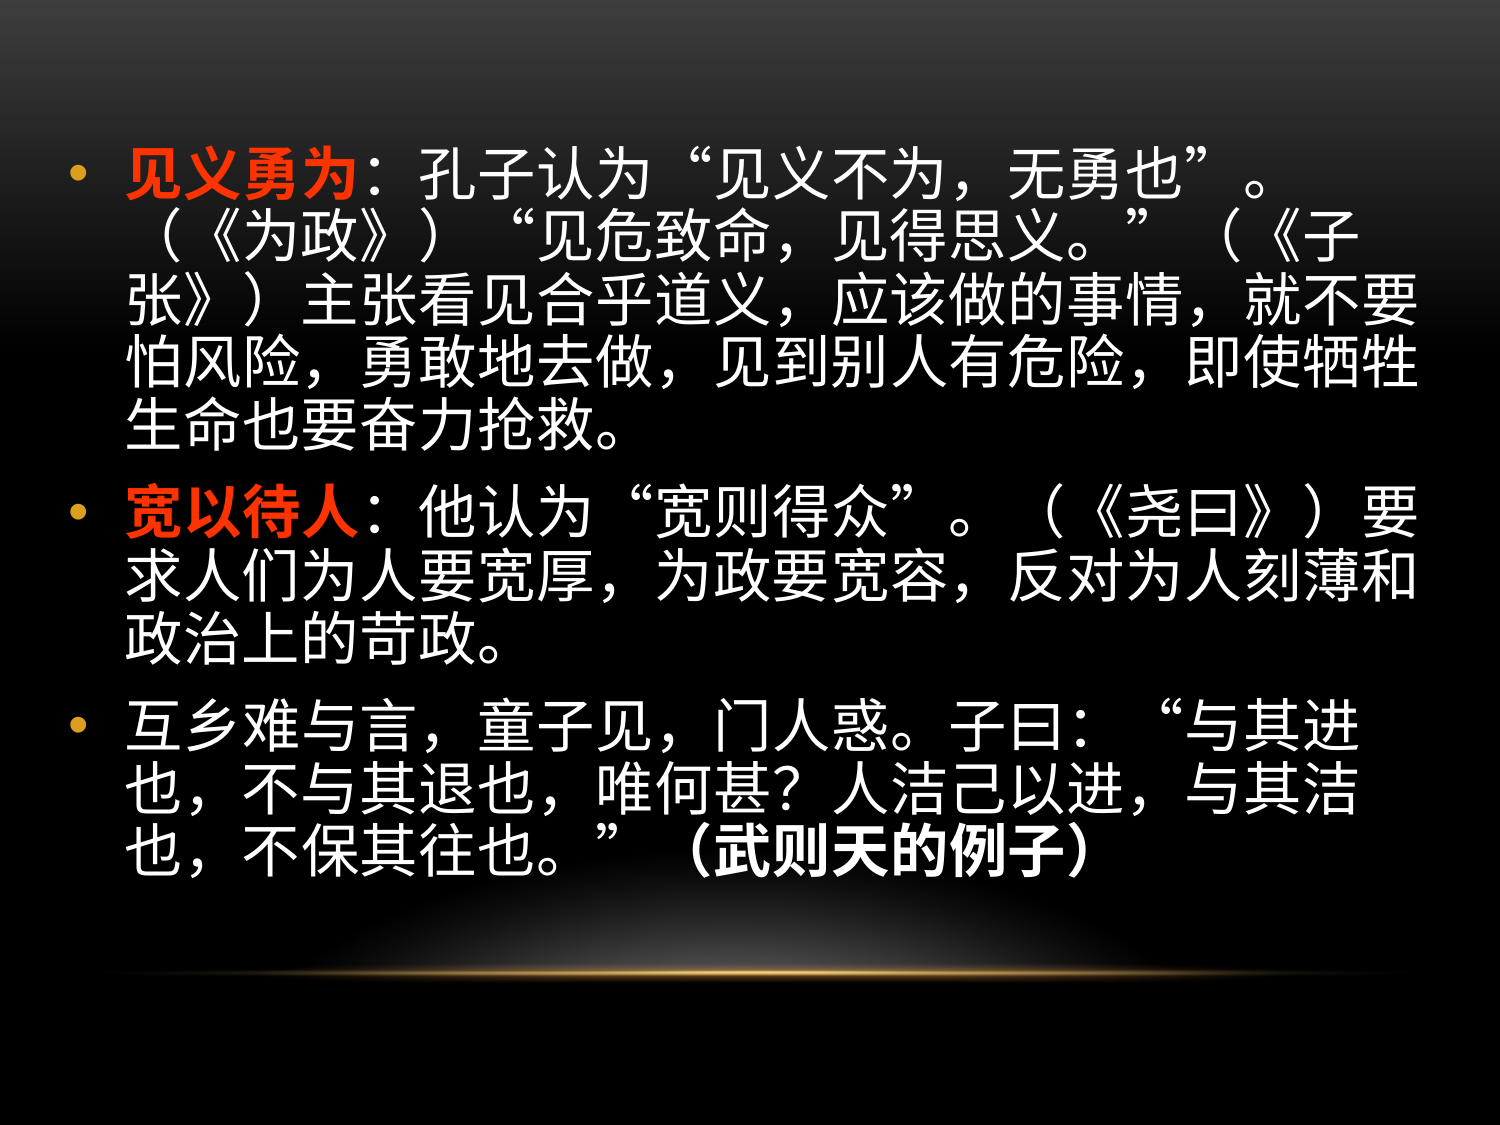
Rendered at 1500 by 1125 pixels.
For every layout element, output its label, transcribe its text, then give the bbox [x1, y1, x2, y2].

list 见义勇为：孔子认为“见义不为，无勇也”。（《为政》）“见危致命，见得思义。”（《子张》）主张看见合乎道义，应该做的事情，就不要怕风险，勇敢地去做，见到别人有危险，即使牺牲生命也要奋力抢救。 宽以待人：他认为“宽则得众”。（《尧曰》）要求人们为人要宽厚，为政要宽容，反对为人刻薄和政治上的苛政。 互乡难与言，童子见，门人惑。子曰：“与其进也，不与其退也，唯何甚？人洁己以进，与其洁也，不保其往也。”（武则天的例子） [53, 137, 1455, 977]
picture [0, 0, 1500, 1125]
